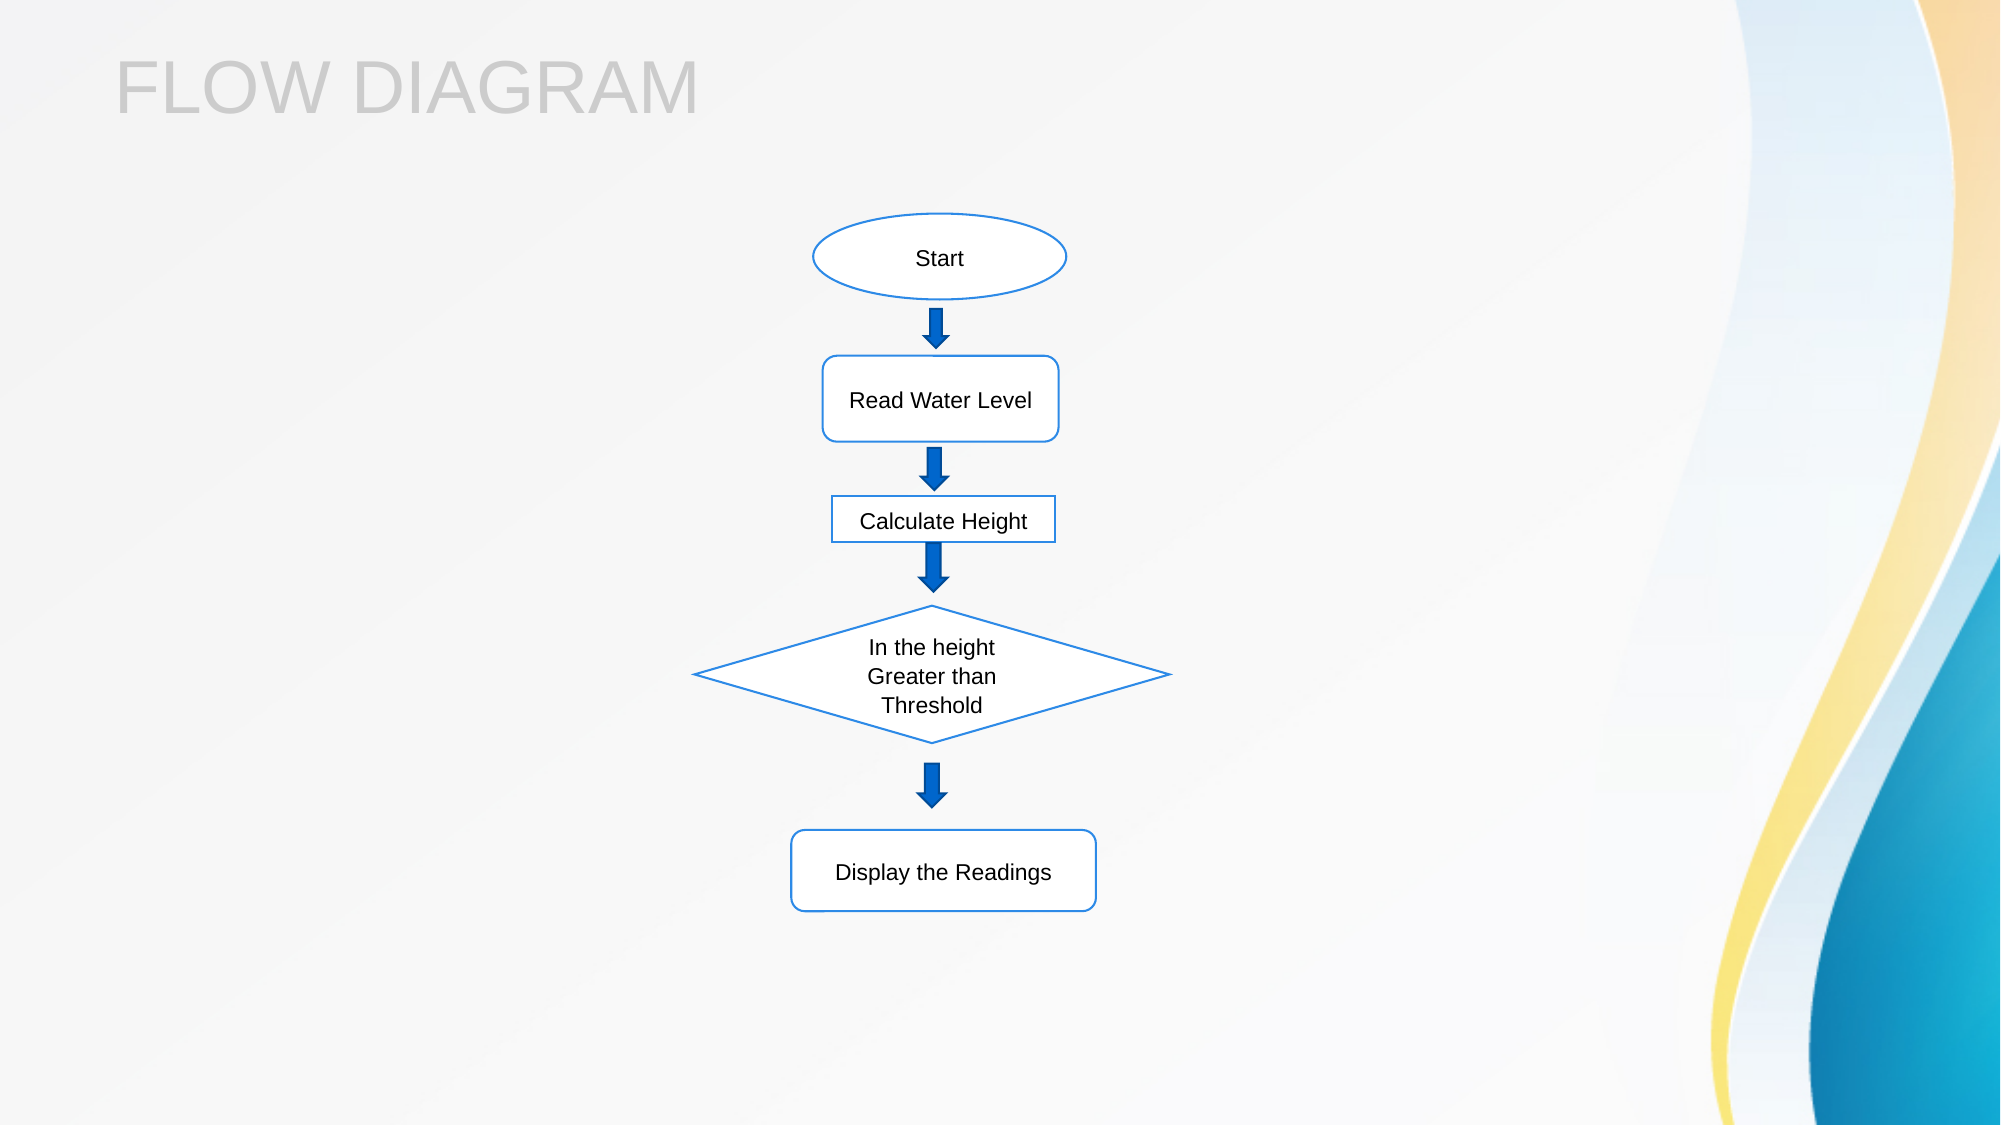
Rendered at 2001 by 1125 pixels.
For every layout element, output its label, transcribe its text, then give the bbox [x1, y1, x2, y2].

text_box [921, 307, 951, 350]
picture [0, 0, 2001, 1125]
text_box Calculate Height [831, 495, 1056, 543]
text_box Display the Readings [790, 828, 1097, 913]
text_box Start [812, 212, 1068, 301]
text_box In the height Greater than Threshold [690, 604, 1174, 745]
text_box [915, 762, 949, 809]
text_box FLOW DIAGRAM [99, 31, 1900, 127]
text_box [916, 542, 951, 594]
text_box Read Water Level [821, 354, 1060, 443]
text_box [918, 446, 951, 492]
